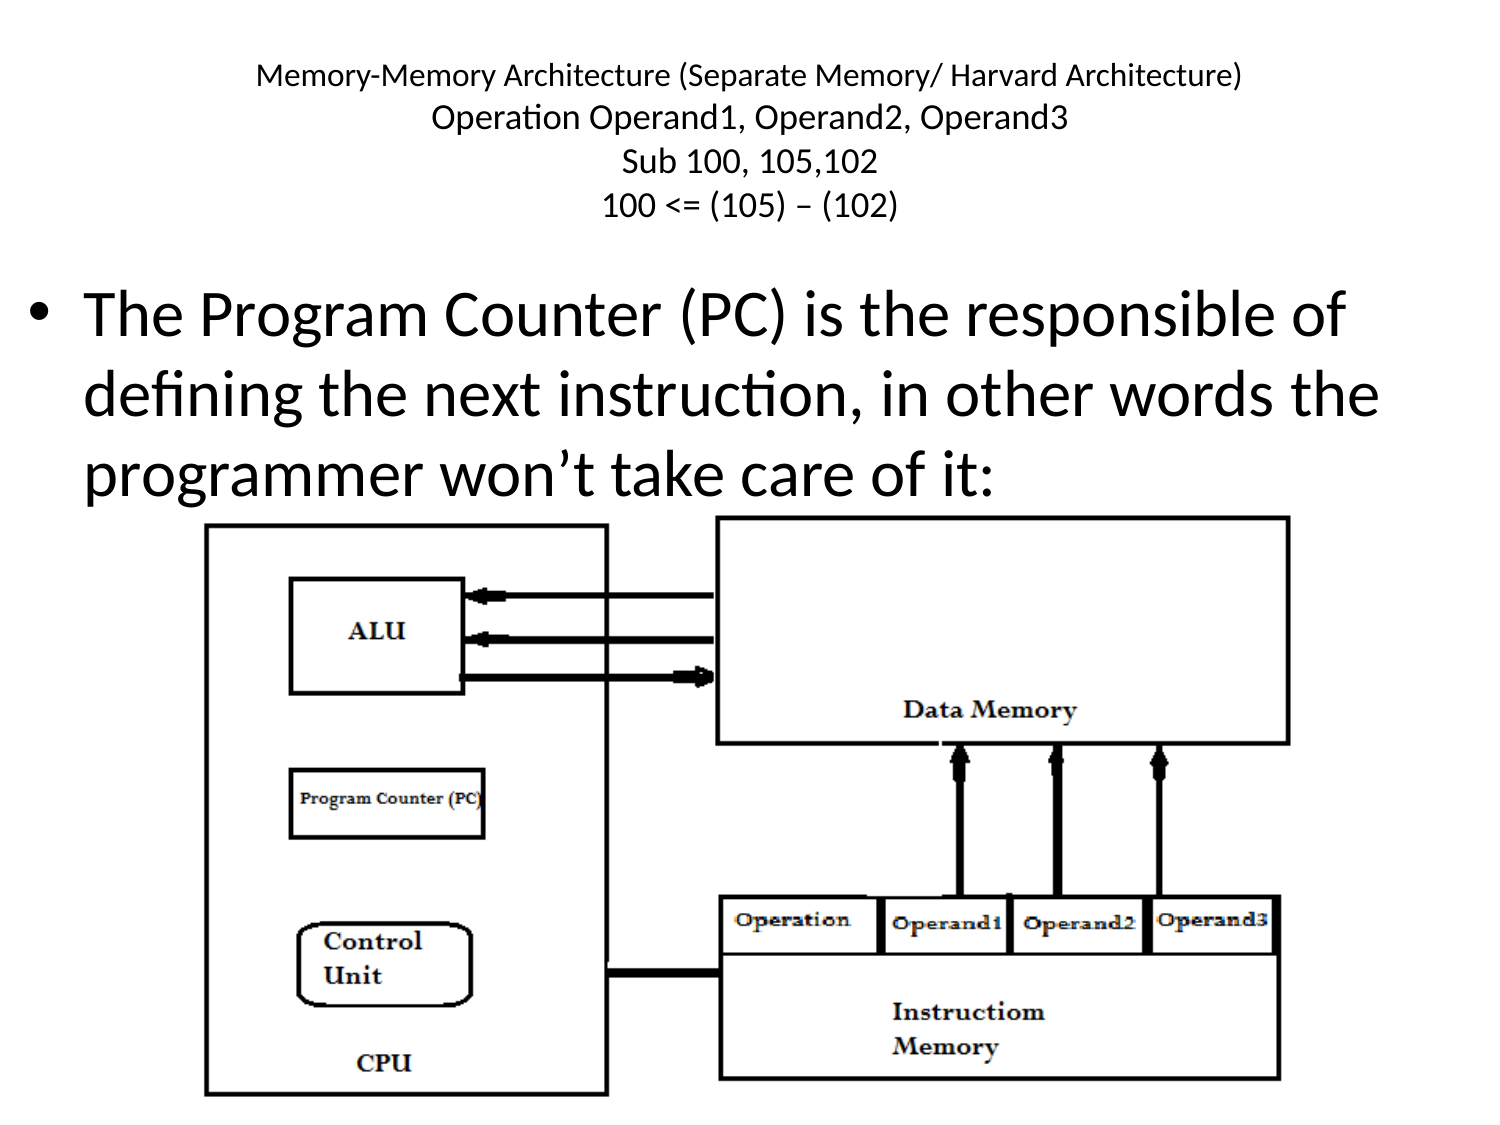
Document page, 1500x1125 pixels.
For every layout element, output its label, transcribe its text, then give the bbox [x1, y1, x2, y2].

list The Program Counter (PC) is the responsible of defining the next instruction, in other words the programmer won’t take care of it: [12, 262, 1475, 1125]
title Memory-Memory Architecture (Separate Memory/ Harvard Architecture) Operation Operand1, Operand2, Operand3 Sub 100, 105,102 100 <= (105) – (102) [75, 45, 1425, 233]
picture [191, 508, 1308, 1111]
